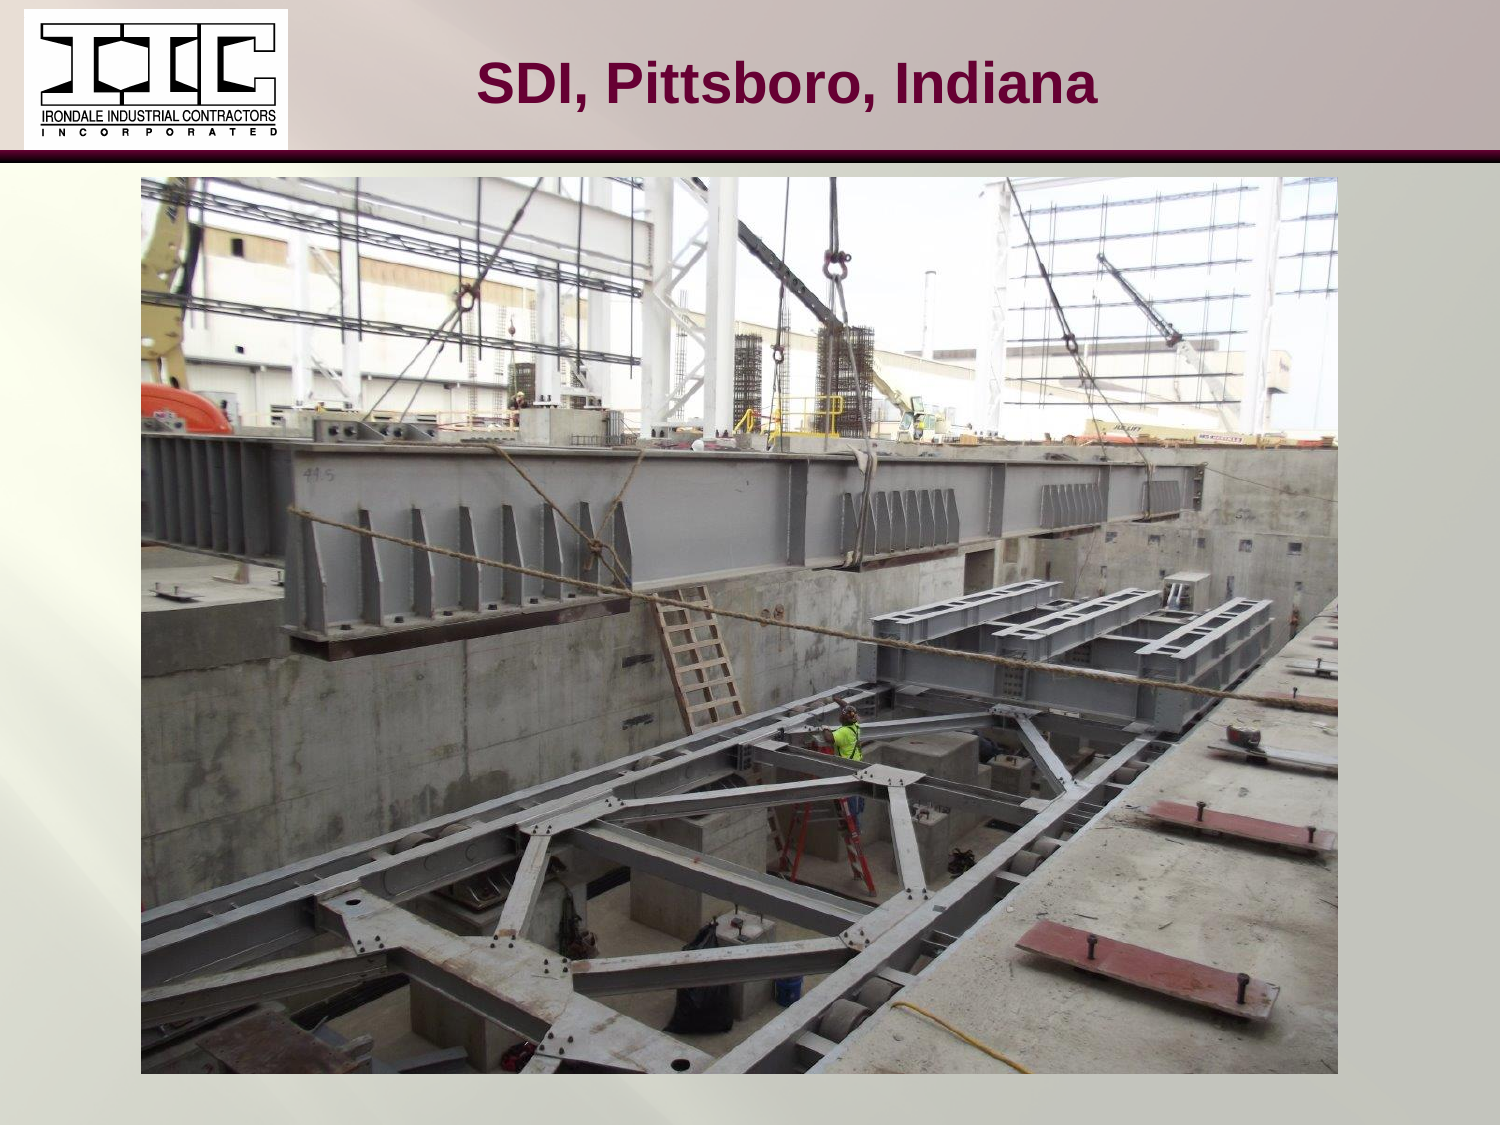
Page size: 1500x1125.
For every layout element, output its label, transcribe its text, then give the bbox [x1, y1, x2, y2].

text_box SDI, Pittsboro, Indiana [324, 37, 1250, 123]
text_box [24, 8, 288, 151]
picture [141, 177, 1338, 1075]
